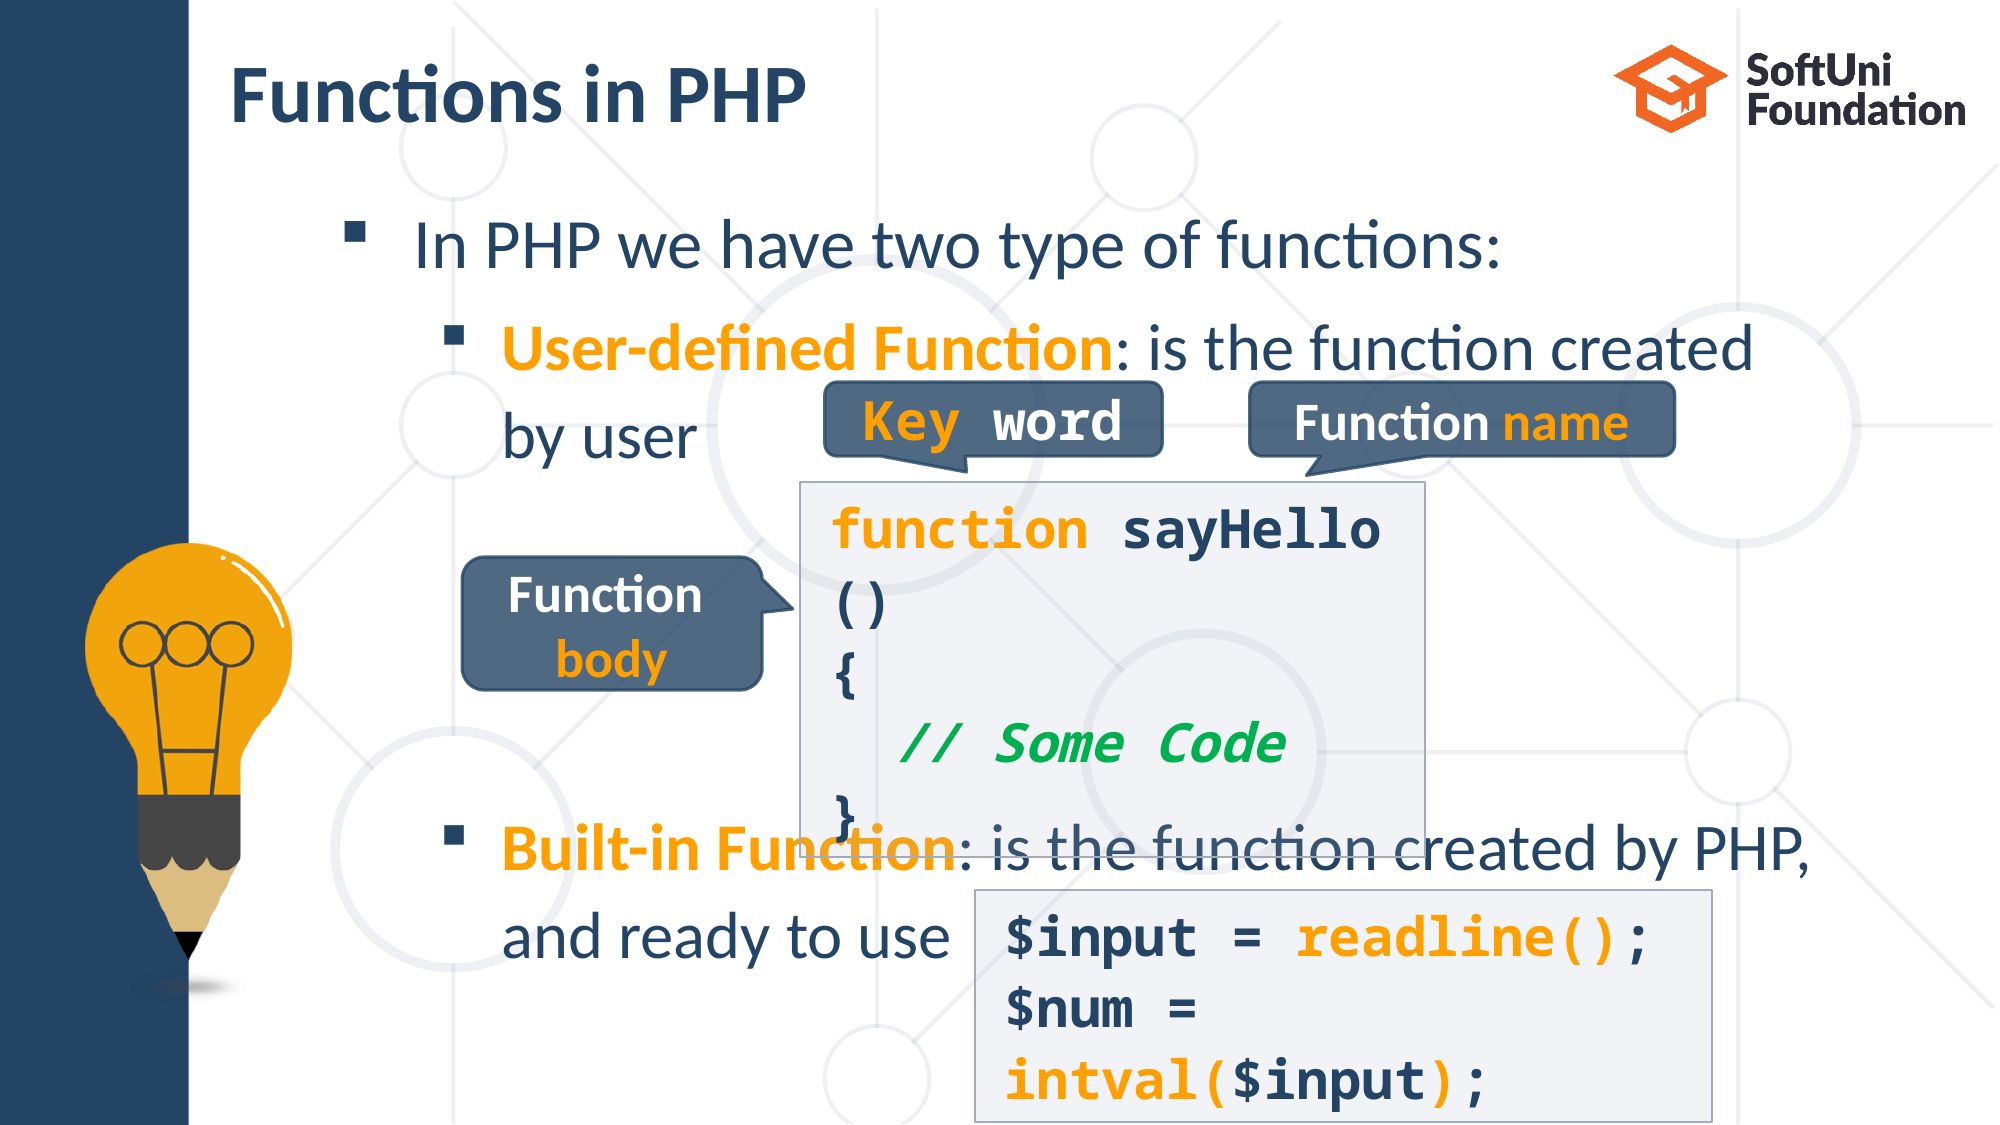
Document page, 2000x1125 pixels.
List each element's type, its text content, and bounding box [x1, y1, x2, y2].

picture [1613, 44, 1965, 133]
text_box Function name [1247, 379, 1677, 478]
picture [85, 543, 292, 1003]
text_box Function body [460, 554, 795, 693]
text_box Key word [822, 379, 1165, 475]
list In PHP we have two type of functions: User-defined Function: is the function created by user Built-in Function: is the function created by PHP, and ready to use [321, 183, 1968, 1050]
text_box $input = readline(); $num = intval($input); [974, 889, 1713, 1122]
text_box function sayHello() { // Some Code } [799, 481, 1425, 857]
title Functions in PHP [212, 16, 1591, 162]
